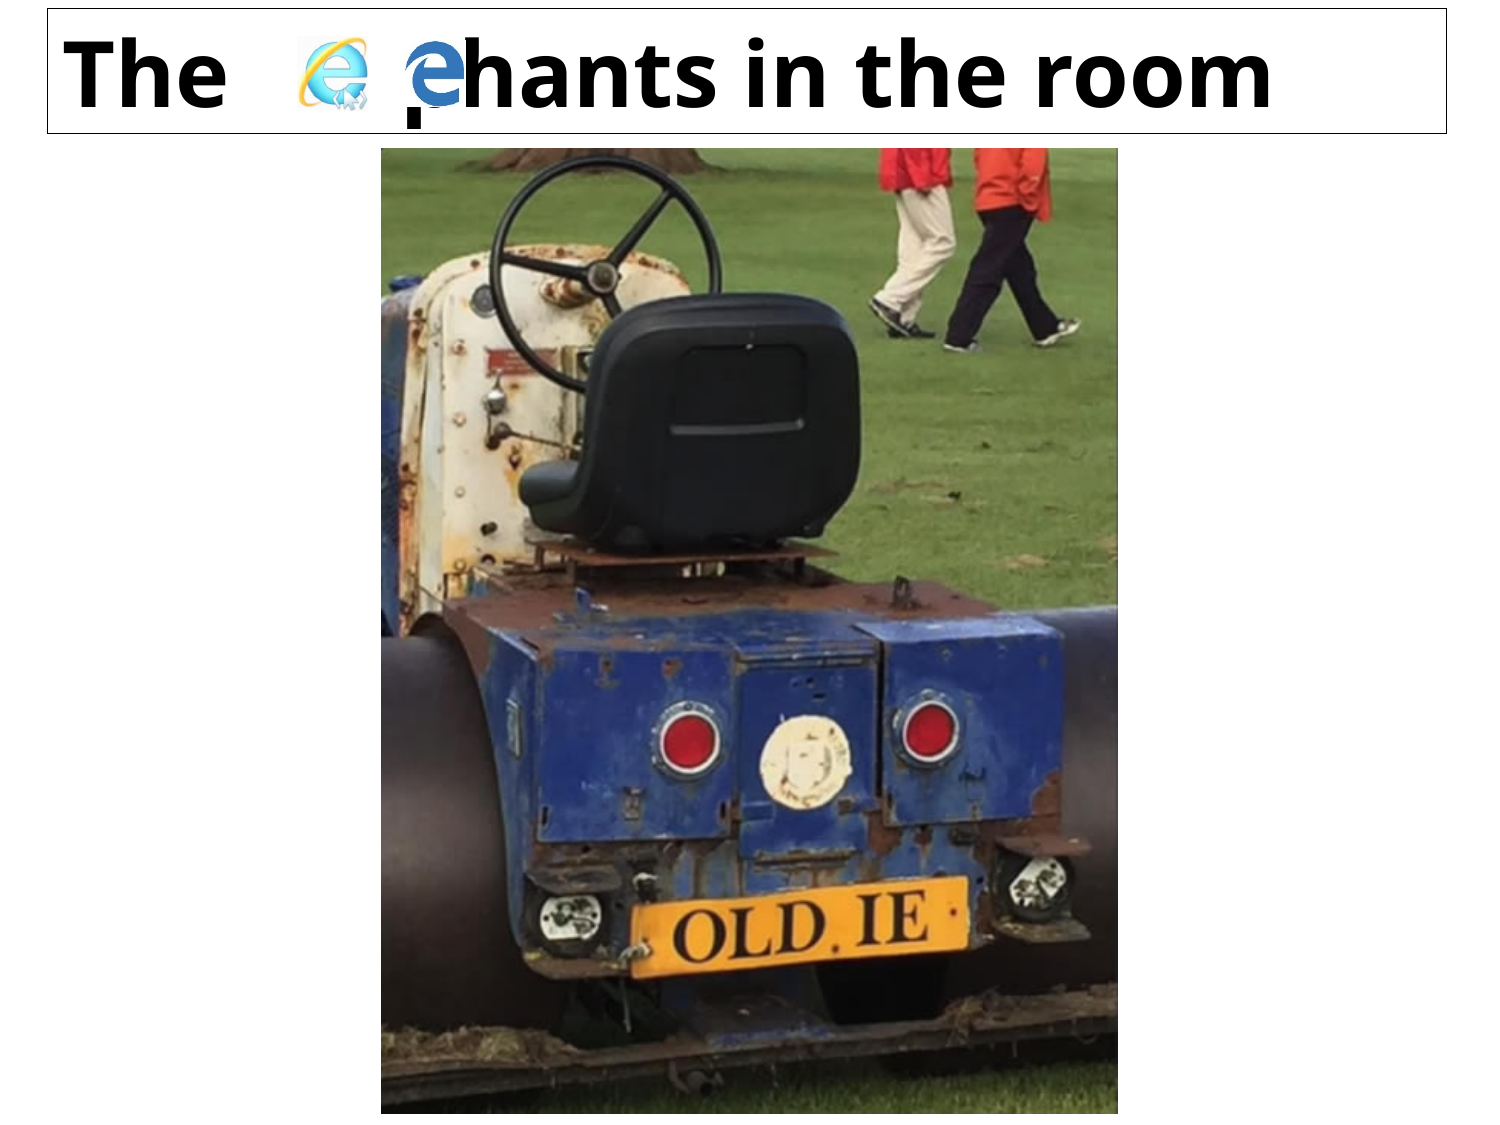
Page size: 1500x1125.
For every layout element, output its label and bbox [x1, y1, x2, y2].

text_box [47, 8, 1448, 136]
picture [381, 148, 1118, 1114]
